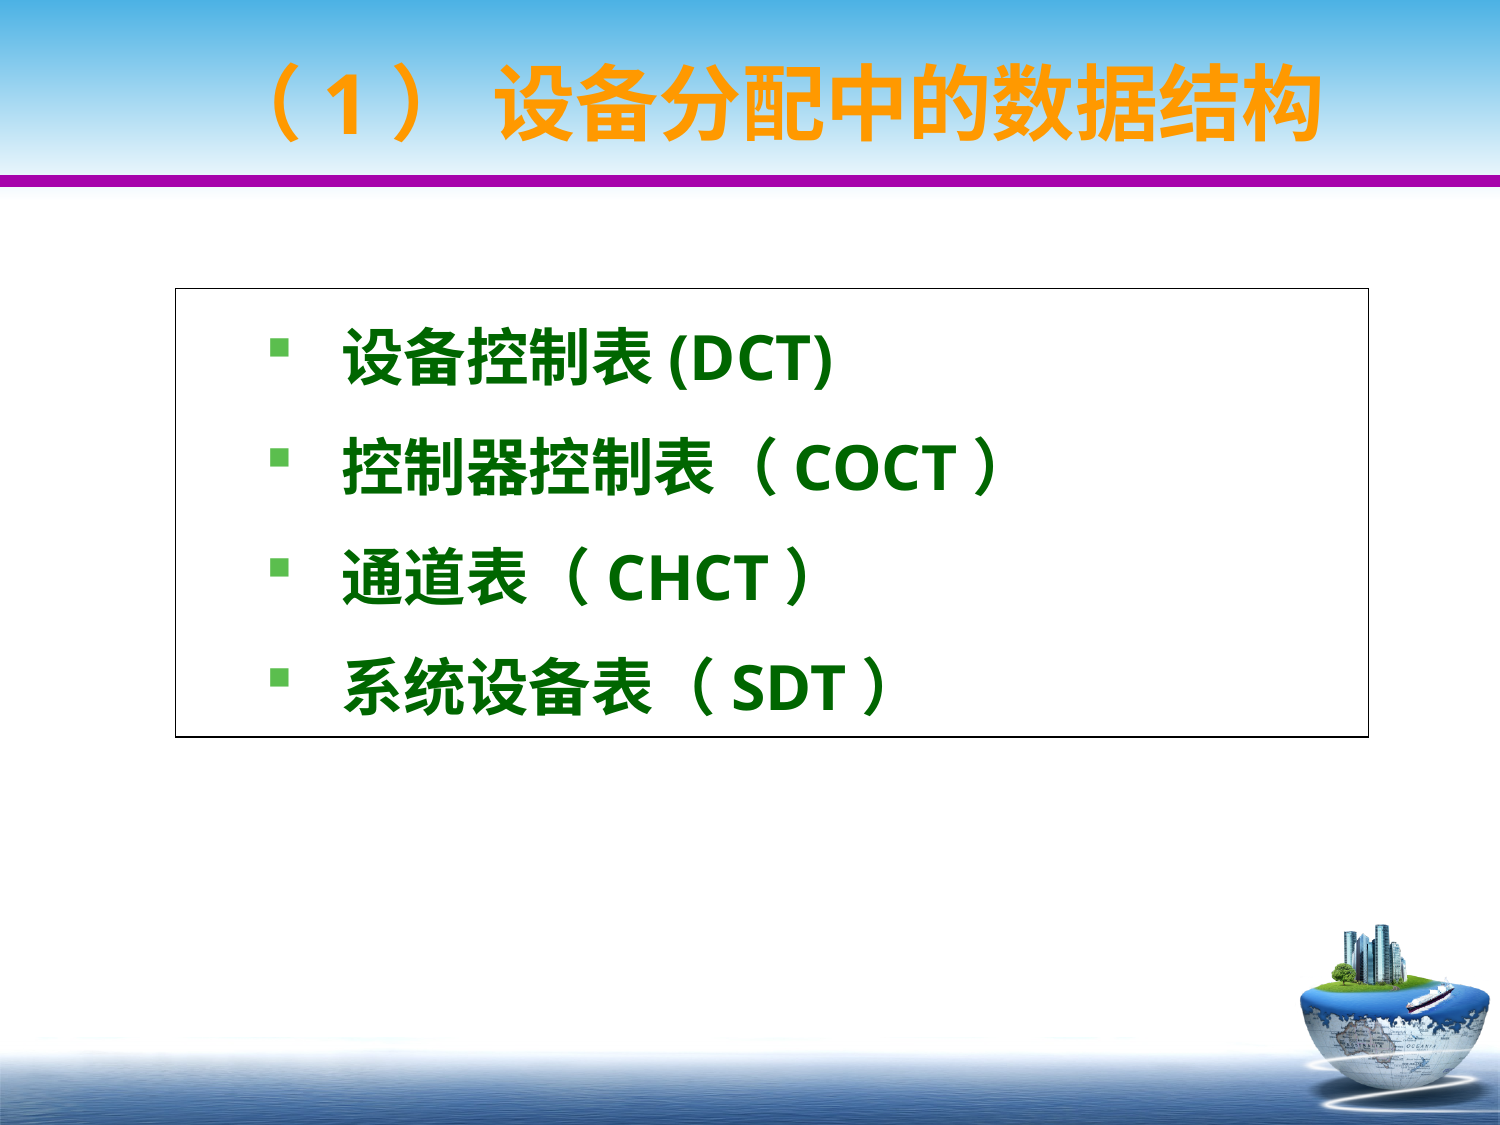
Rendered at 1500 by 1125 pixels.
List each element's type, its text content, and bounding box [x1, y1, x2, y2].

title （1） 设备分配中的数据结构 [96, 16, 1448, 160]
picture [0, 920, 1500, 1125]
list 设备控制表(DCT) 控制器控制表（COCT） 通道表（CHCT） 系统设备表（SDT） [175, 288, 1369, 738]
text_box [0, 174, 1500, 188]
